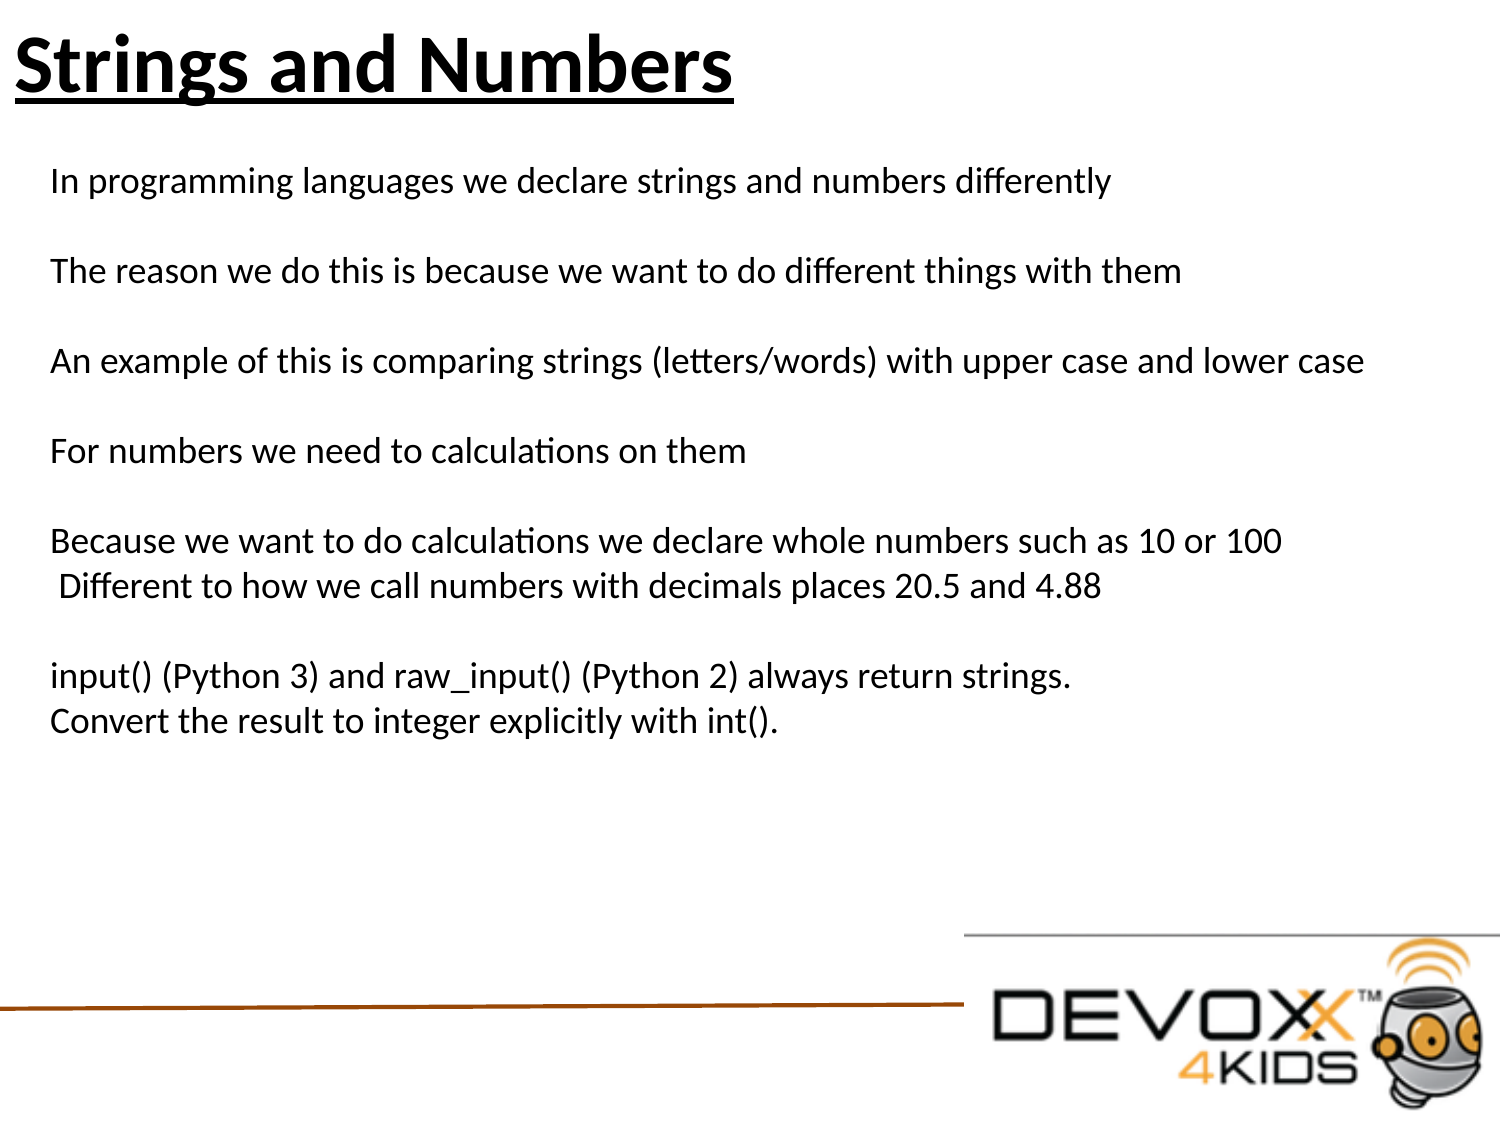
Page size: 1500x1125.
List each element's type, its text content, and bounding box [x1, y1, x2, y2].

picture [964, 933, 1500, 1125]
text_box In programming languages we declare strings and numbers differently The reason we do this is because we want to do different things with them An example of this is comparing strings (letters/words) with upper case and lower case For numbers we need to calculations on them Because we want to do calculations we declare whole numbers such as 10 or 100 Different to how we call numbers with decimals places 20.5 and 4.88 input() (Python 3) and raw_input() (Python 2) always return strings. Convert the result to integer explicitly with int(). [35, 148, 1382, 1063]
text_box Strings and Numbers [0, 2, 1323, 117]
